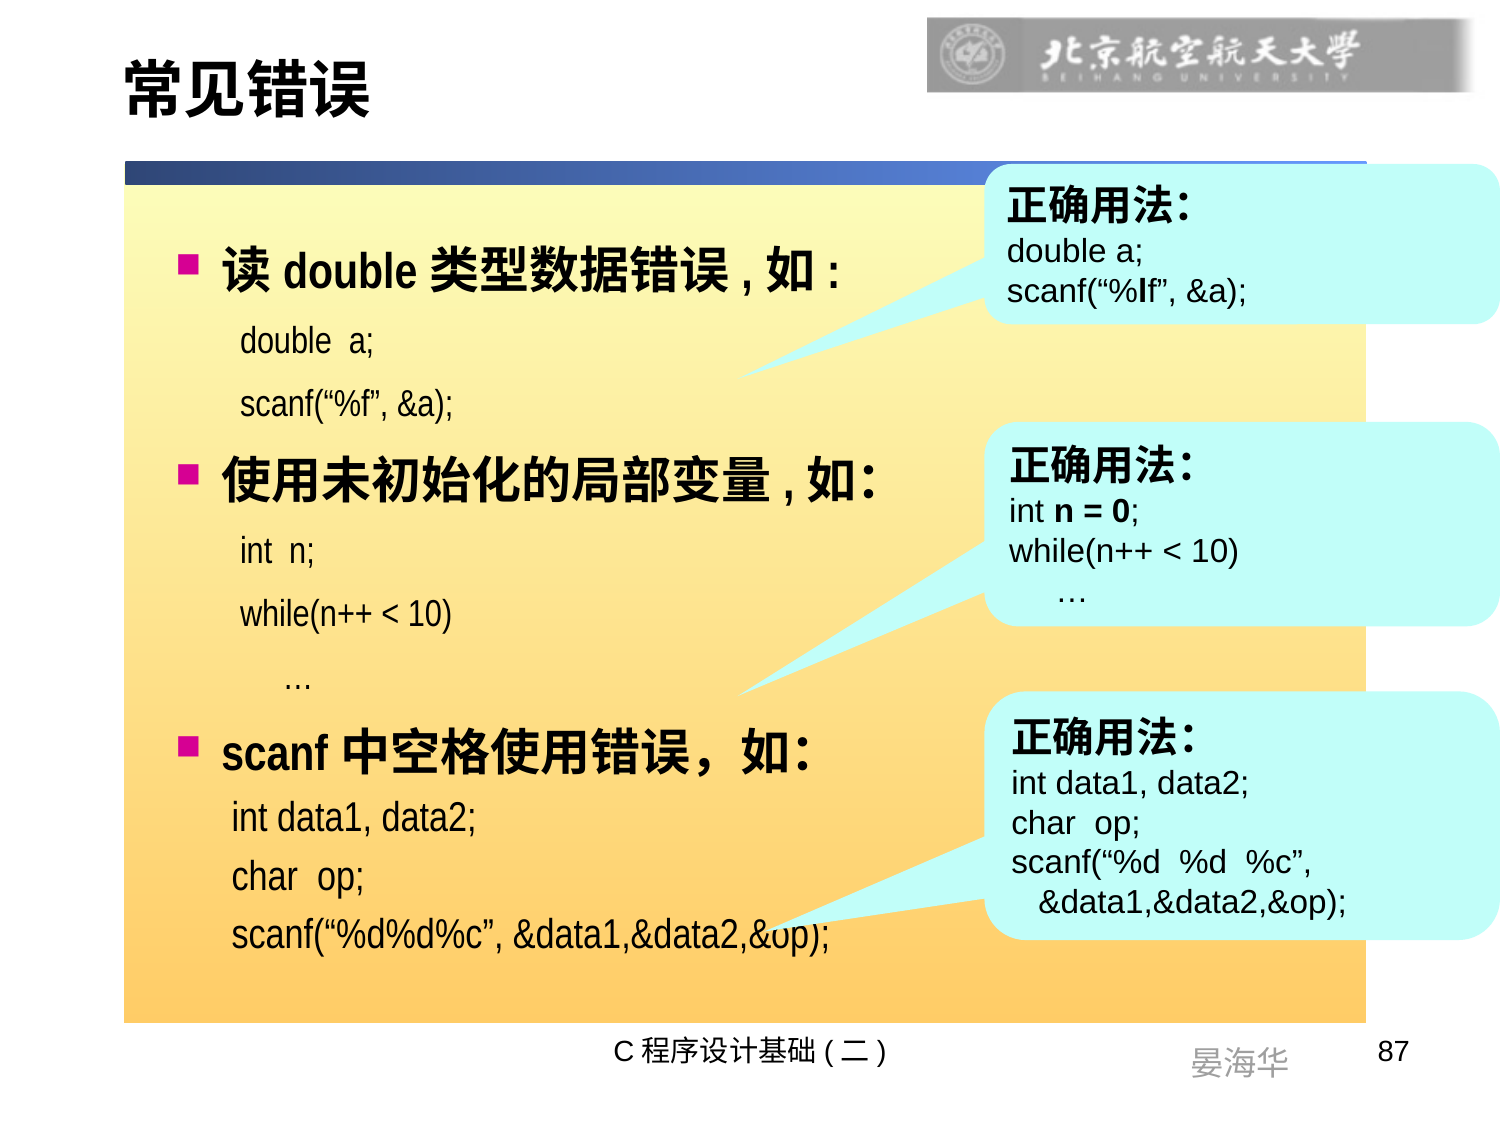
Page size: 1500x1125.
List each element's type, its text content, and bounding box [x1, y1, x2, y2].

footer C程序设计基础(二) [512, 1024, 988, 1103]
picture [927, 0, 1500, 102]
text_box 正确用法： double a; scanf(“%lf”, &a); [737, 163, 1500, 379]
slide_number 87 [1074, 1024, 1426, 1103]
text_box 正确用法： int n = 0; while(n++ < 10) … [737, 421, 1500, 697]
text_box 正确用法： int data1, data2; char op; scanf(“%d %d %c”, &data1,&data2,&op); [763, 691, 1500, 941]
list 读double类型数据错误,如: double a; scanf(“%f”, &a); 使用未初始化的局部变量,如： int n; while(n++ < 10) … scanf中空格使用错误，如： int data1, data2; char op; scanf(“%d%d%c”, &data1,&data2,&op); [160, 237, 1327, 986]
title 常见错误 [105, 25, 1450, 164]
